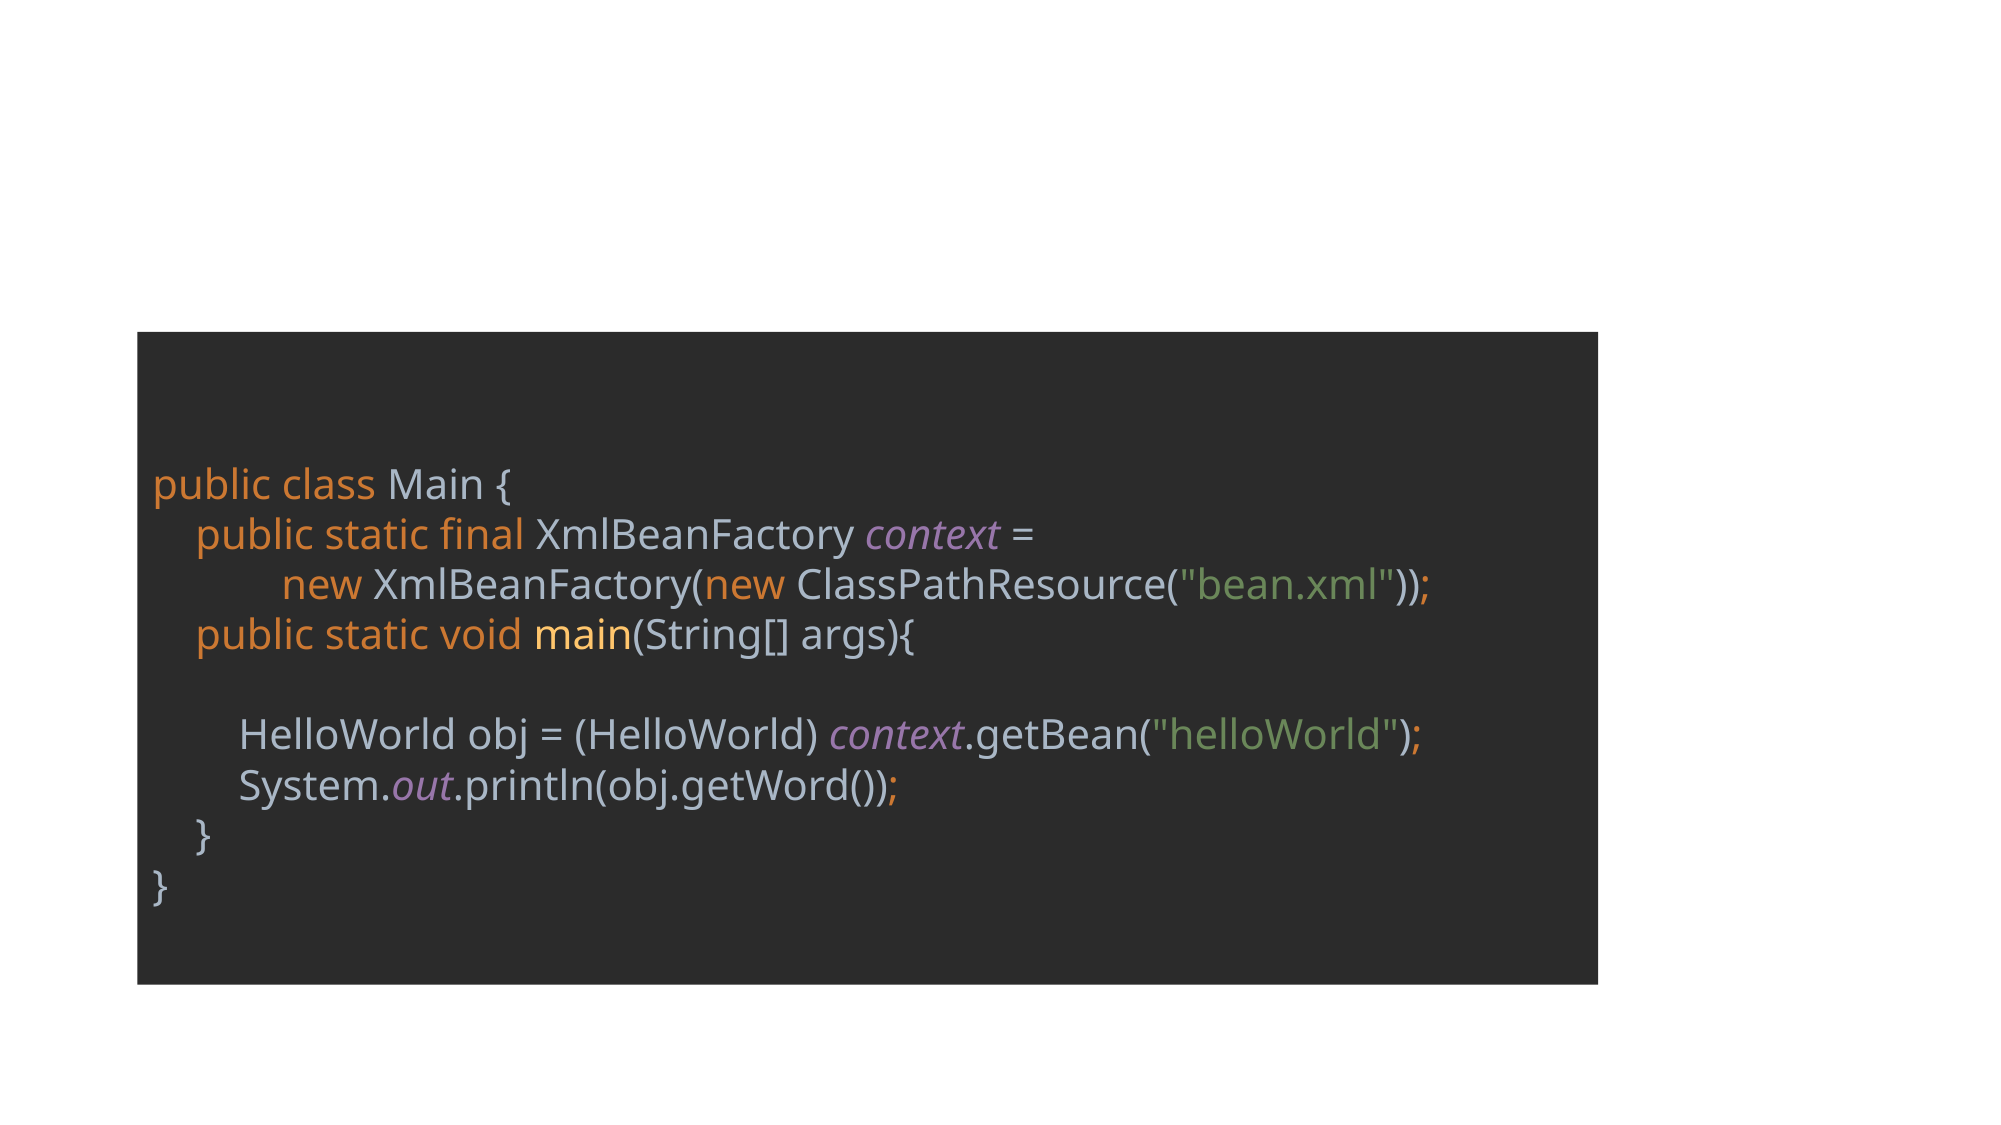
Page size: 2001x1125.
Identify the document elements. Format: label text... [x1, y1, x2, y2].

list public class Main { public static final XmlBeanFactory context = new XmlBeanFactory(new ClassPathResource("bean.xml")); public static void main(String[] args){ HelloWorld obj = (HelloWorld) context.getBean("helloWorld"); System.out.println(obj.getWord()); } } [137, 331, 1599, 985]
